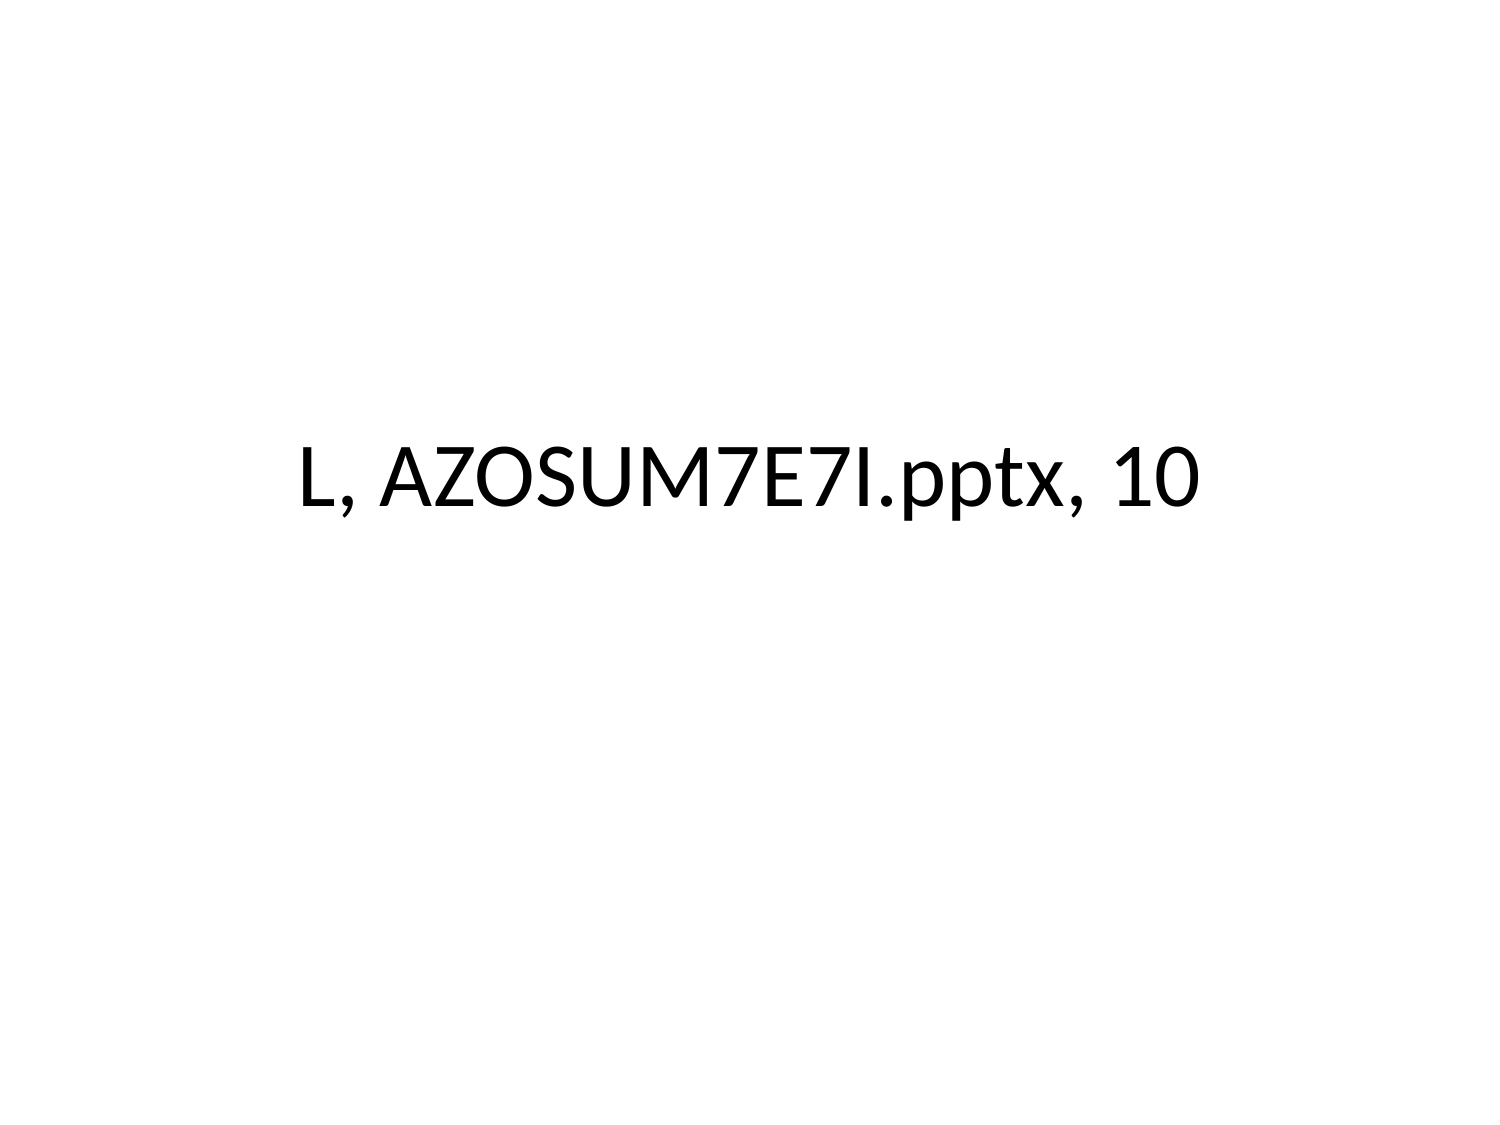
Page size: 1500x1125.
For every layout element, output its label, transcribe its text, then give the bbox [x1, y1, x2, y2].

title L, AZOSUM7E7I.pptx, 10 [112, 349, 1388, 591]
